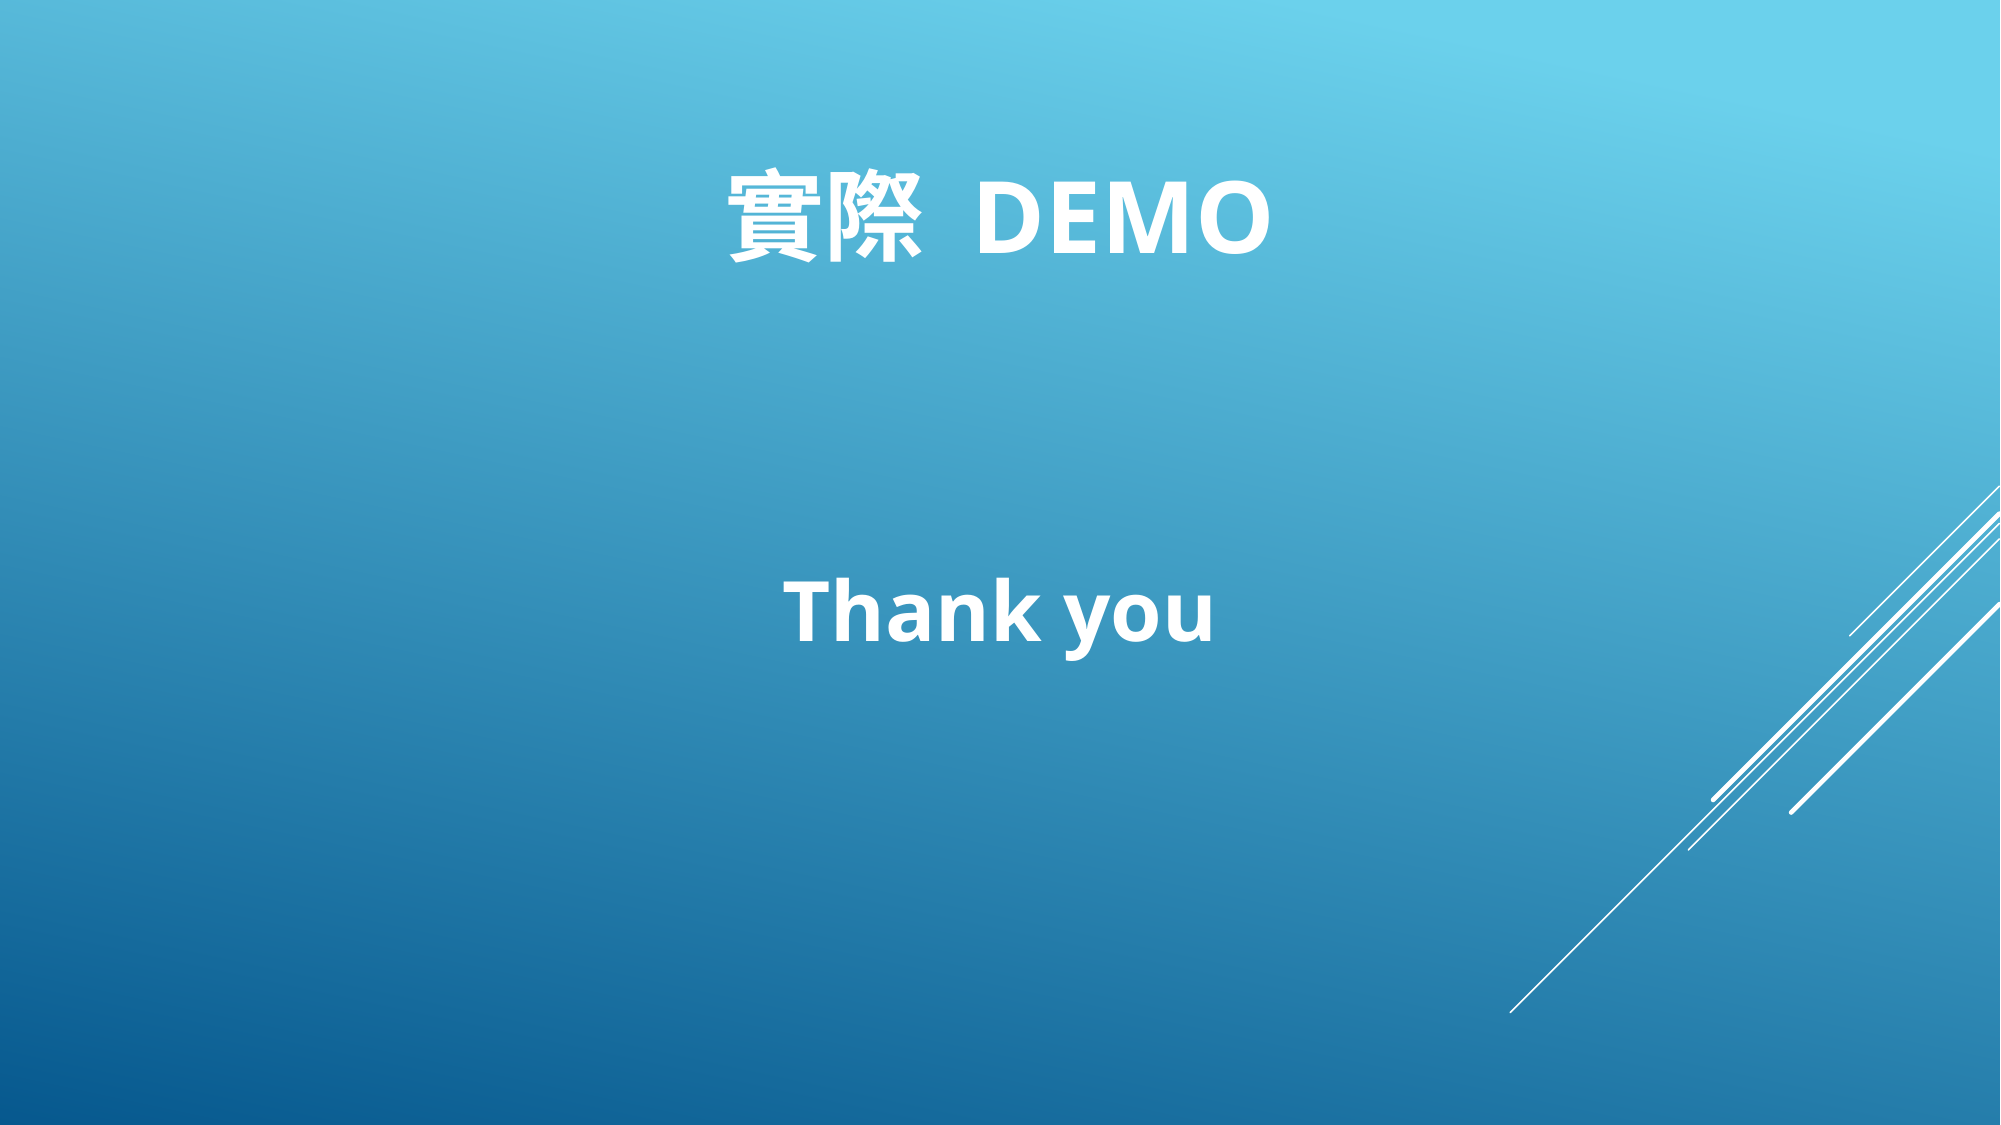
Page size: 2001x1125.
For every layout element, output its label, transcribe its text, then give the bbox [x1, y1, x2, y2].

title 實際 DEMO [300, 89, 1700, 337]
list Thank you [437, 383, 1563, 834]
